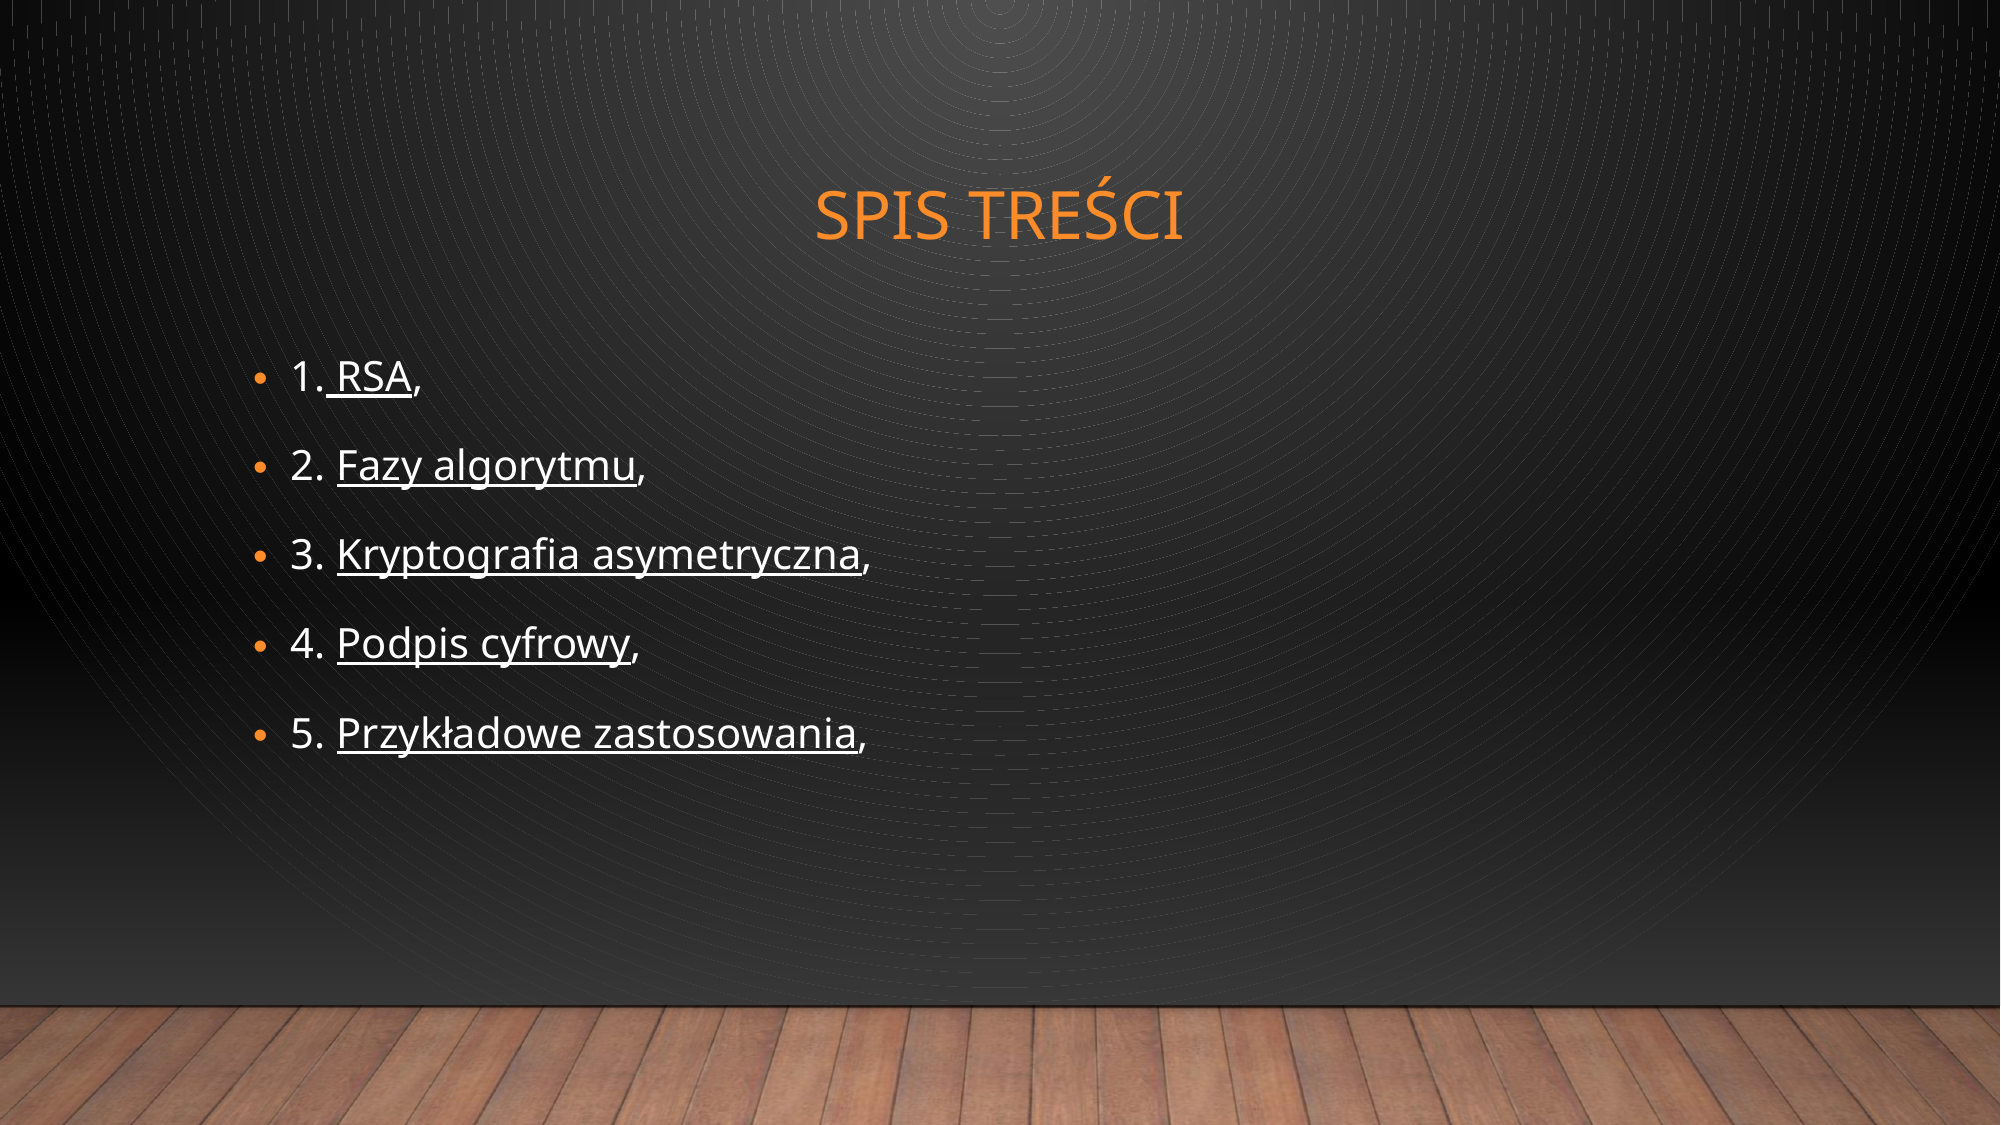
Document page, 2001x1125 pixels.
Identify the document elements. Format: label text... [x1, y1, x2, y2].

list 1. RSA, 2. Fazy algorytmu, 3. Kryptografia asymetryczna, 4. Podpis cyfrowy, 5. Przykładowe zastosowania, [238, 330, 1763, 897]
picture [0, 1005, 2000, 1125]
title Spis treści [238, 131, 1763, 305]
